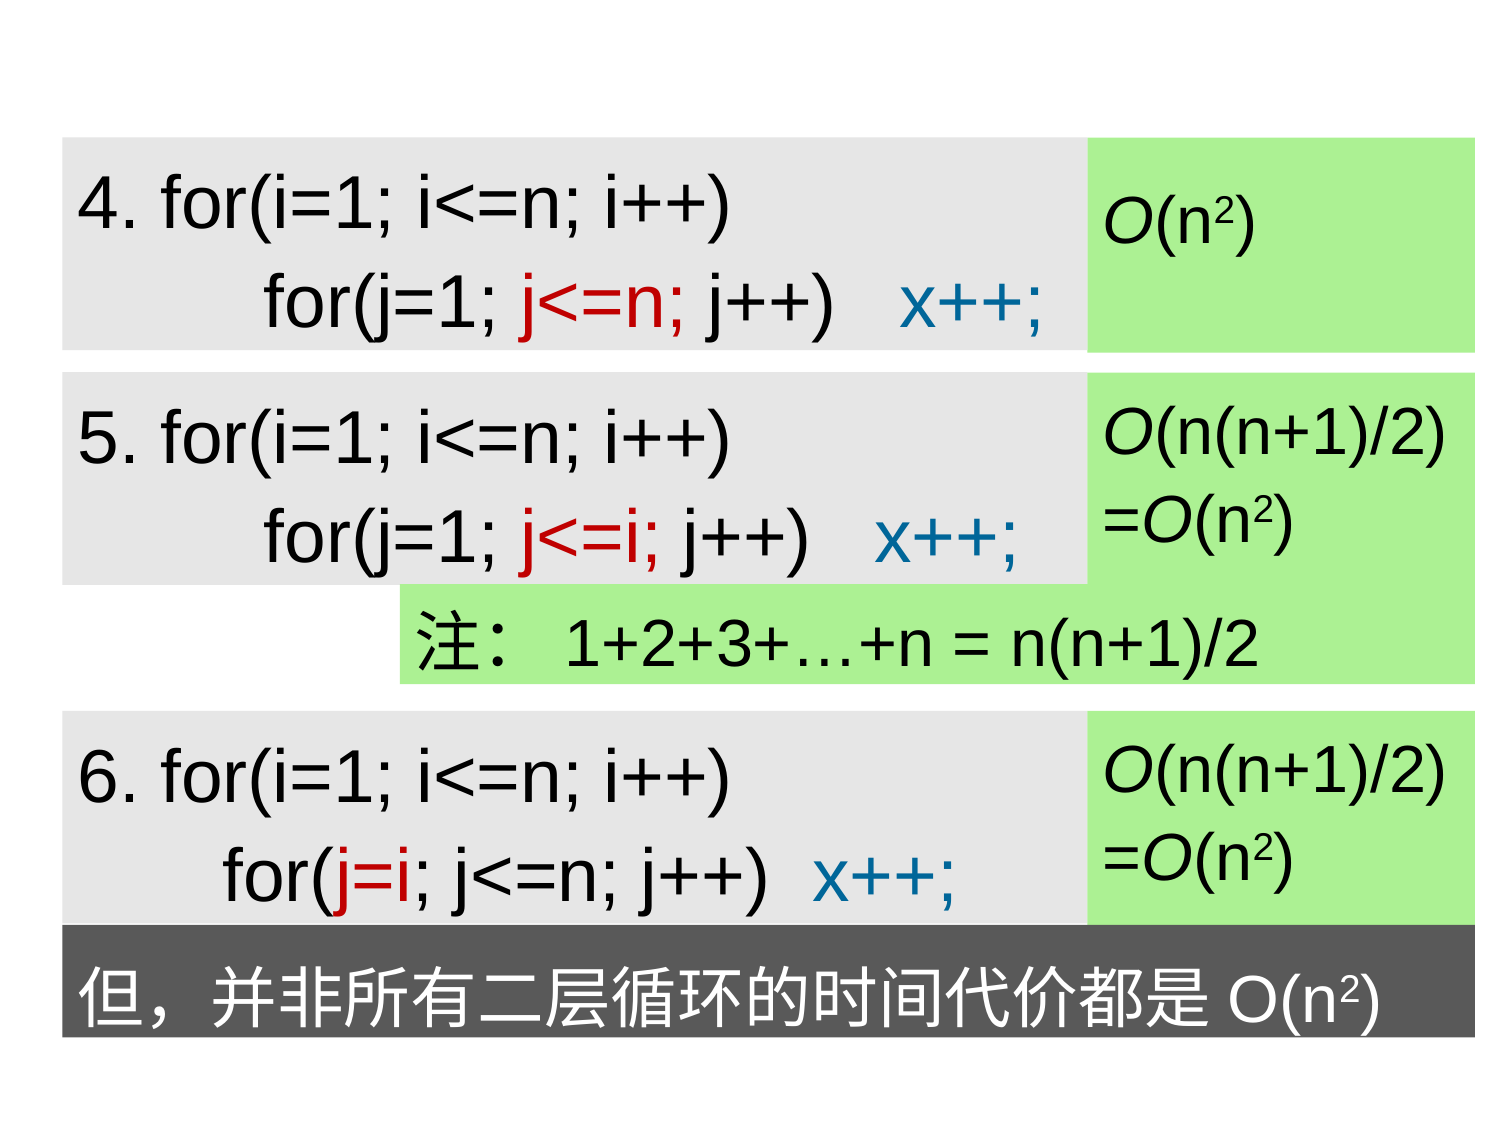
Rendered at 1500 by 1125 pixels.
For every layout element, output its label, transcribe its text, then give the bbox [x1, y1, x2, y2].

text_box 注：1+2+3+…+n = n(n+1)/2 [399, 584, 1475, 685]
text_box 但，并非所有二层循环的时间代价都是O(n2) [62, 924, 1475, 1038]
text_box 4. for(i=1; i<=n; i++) for(j=1; j<=n; j++) x++; [62, 137, 1088, 351]
text_box O(n(n+1)/2) =O(n2) [1087, 372, 1475, 584]
text_box 6. for(i=1; i<=n; i++) for(j=i; j<=n; j++) x++; [62, 710, 1087, 924]
text_box 5. for(i=1; i<=n; i++) for(j=1; j<=i; j++) x++; [62, 372, 1087, 585]
text_box O(n(n+1)/2) =O(n2) [1087, 710, 1475, 924]
text_box O(n2) [1087, 137, 1475, 353]
